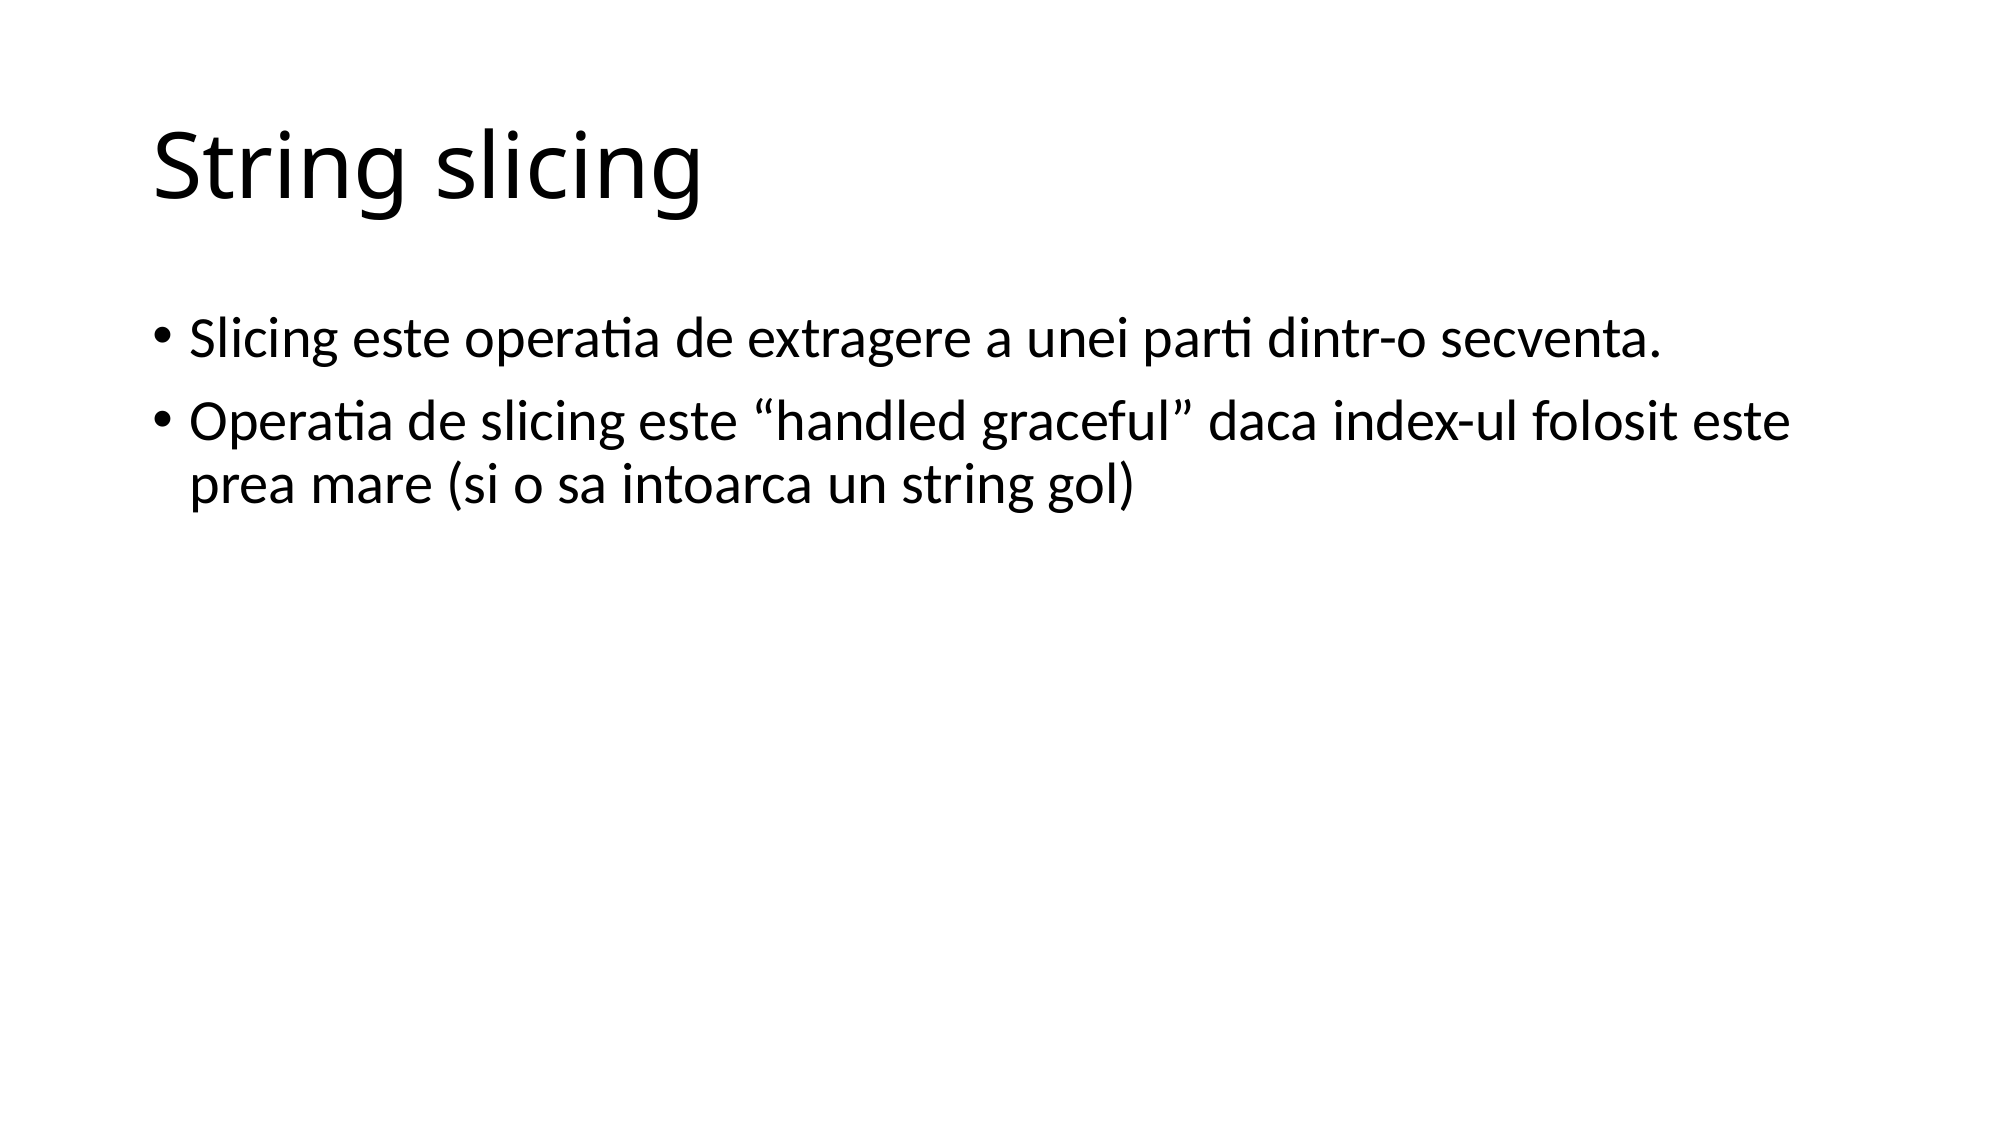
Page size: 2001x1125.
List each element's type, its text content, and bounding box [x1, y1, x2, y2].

list Slicing este operatia de extragere a unei parti dintr-o secventa. Operatia de slicing este “handled graceful” daca index-ul folosit este prea mare (si o sa intoarca un string gol) [137, 299, 1863, 1014]
title String slicing [137, 59, 1863, 278]
